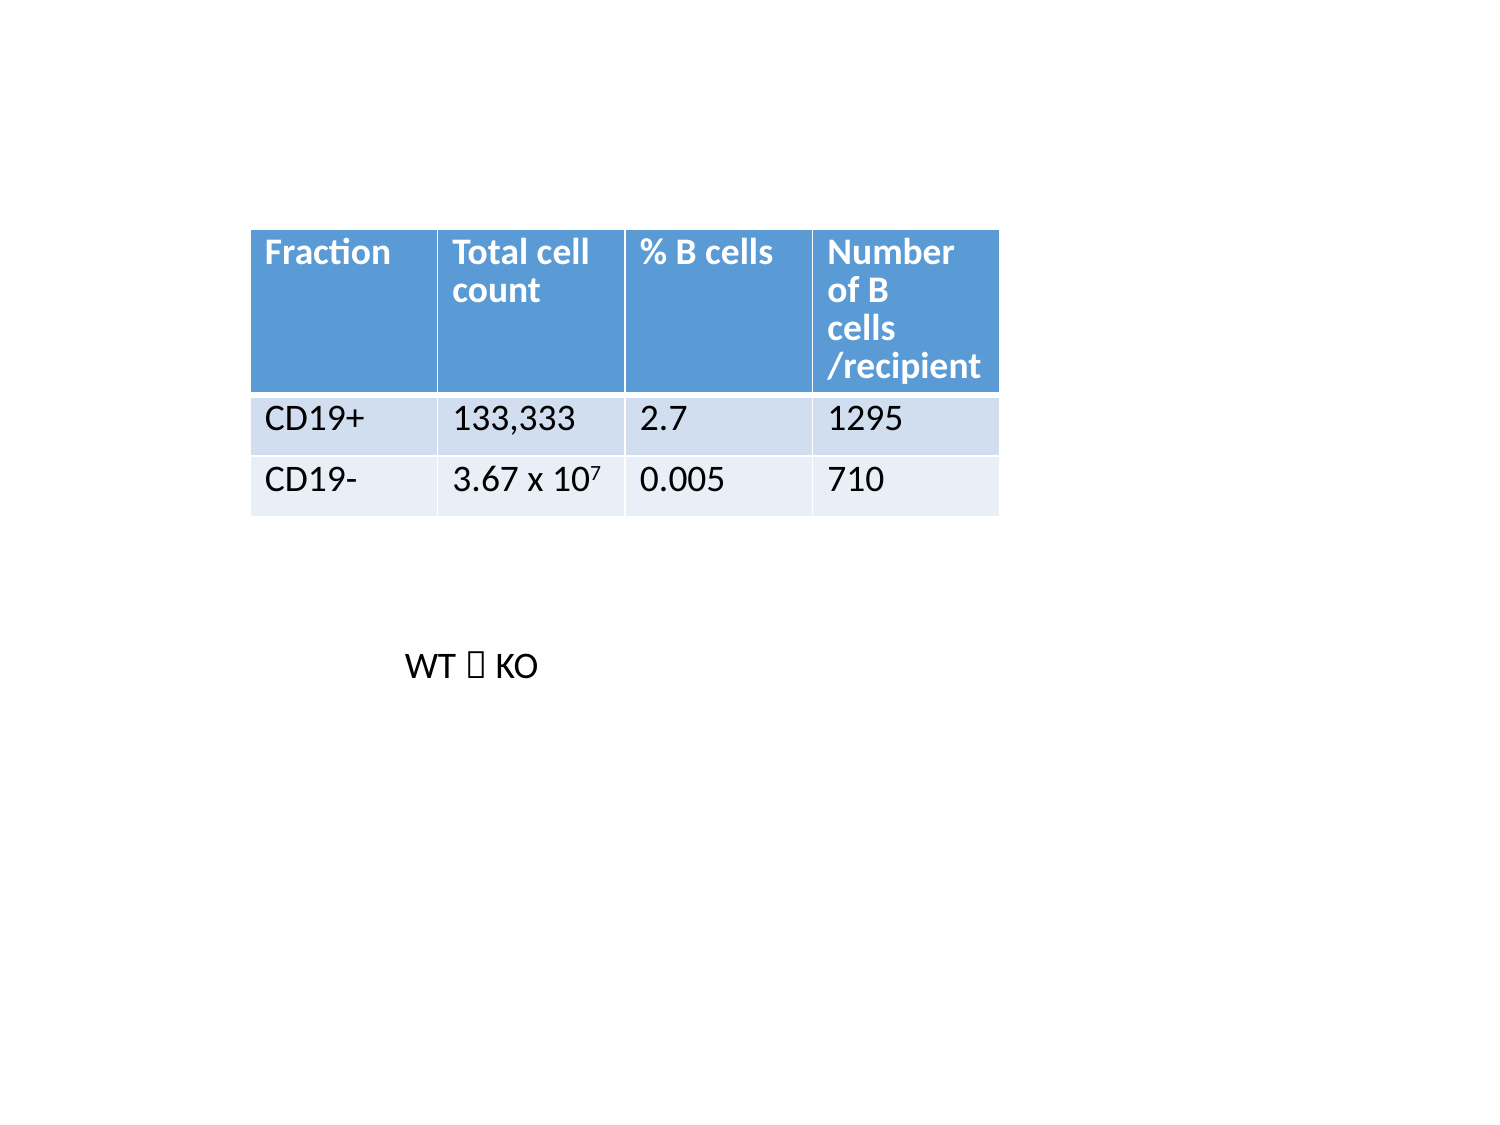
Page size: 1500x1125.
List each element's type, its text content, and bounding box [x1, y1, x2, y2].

table_cell 0.005 [626, 457, 812, 516]
table_cell 133,333 [438, 398, 624, 455]
table_header Total cell count [438, 230, 624, 392]
table_cell 2.7 [626, 398, 812, 455]
text_box WT  KO [390, 634, 554, 694]
table_header Number of B cells /recipient [813, 230, 999, 392]
table_cell CD19- [251, 457, 437, 516]
table_header Fraction [251, 230, 437, 392]
table_cell 710 [813, 457, 999, 516]
table_cell 1295 [813, 398, 999, 455]
table_cell CD19+ [251, 398, 437, 455]
table_cell 3.67 x 107 [438, 457, 624, 516]
table_header % B cells [626, 230, 812, 392]
